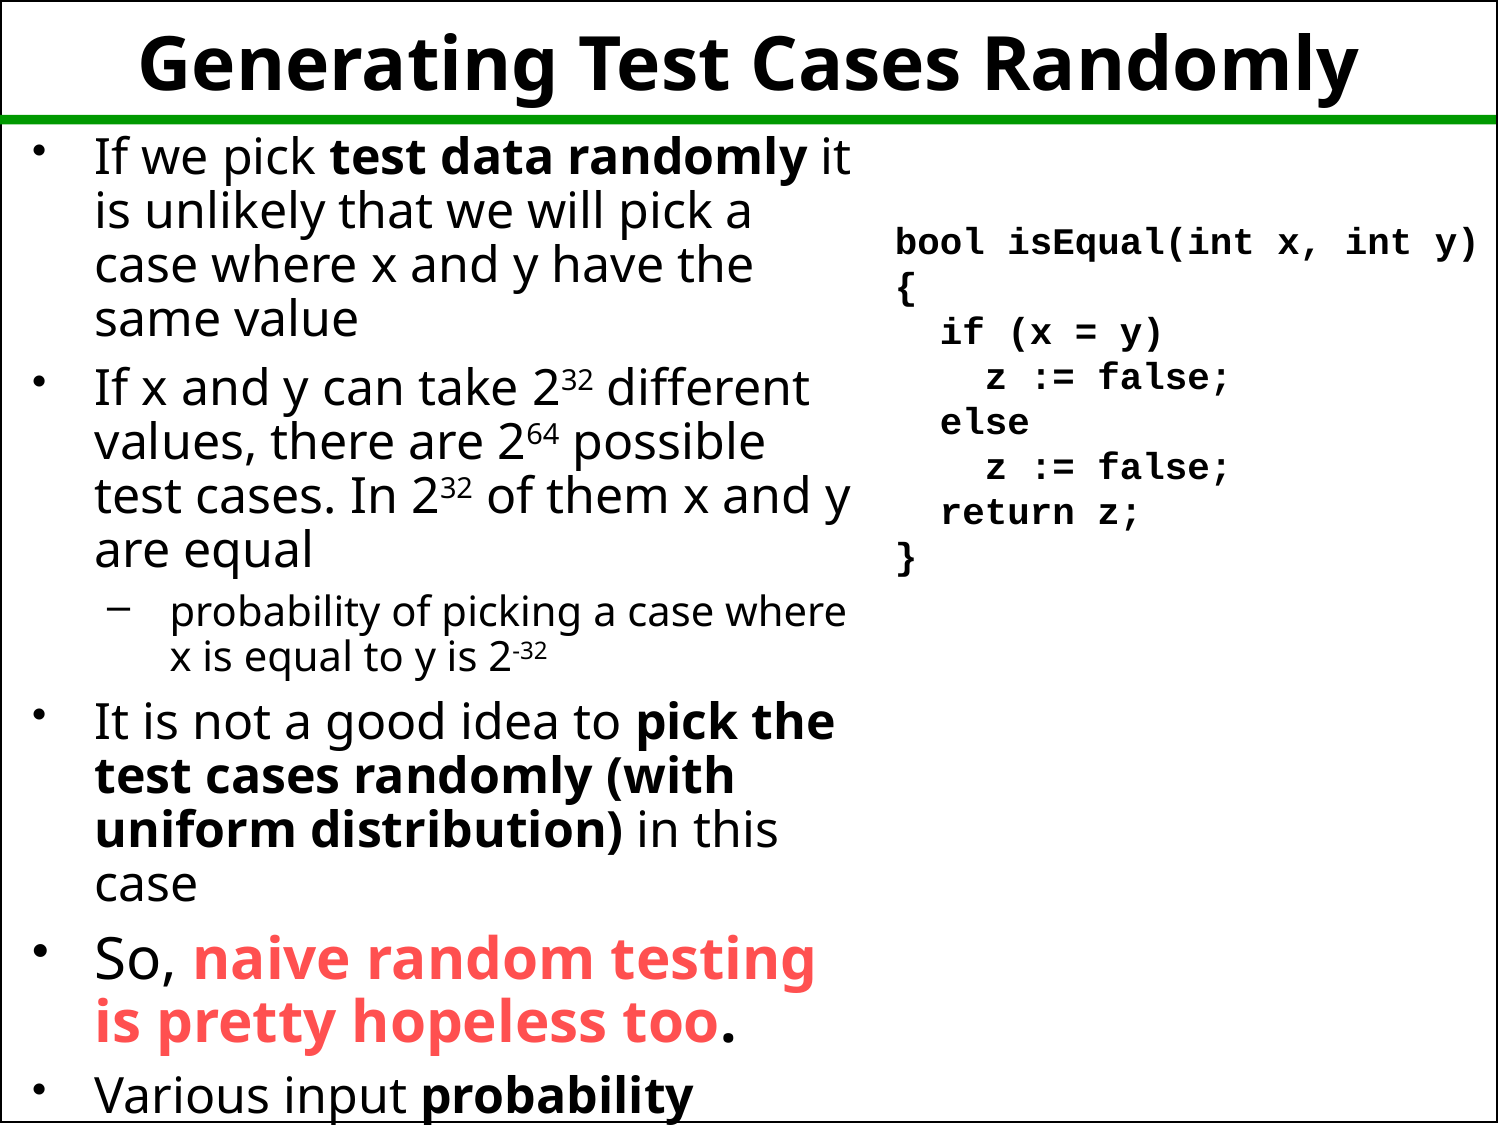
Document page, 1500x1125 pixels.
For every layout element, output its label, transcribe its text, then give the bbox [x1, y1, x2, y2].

text_box bool isEqual(int x, int y) { if (x = y) z := false; else z := false; return z; } [880, 209, 1500, 630]
list If we pick test data randomly it is unlikely that we will pick a case where x and y have the same value If x and y can take 232 different values, there are 264 possible test cases. In 232 of them x and y are equal probability of picking a case where x is equal to y is 2-32 It is not a good idea to pick the test cases randomly (with uniform distribution) in this case So, naive random testing is pretty hopeless too. Various input probability distributions can be used. [16, 124, 881, 1106]
title Generating Test Cases Randomly [14, 7, 1483, 125]
